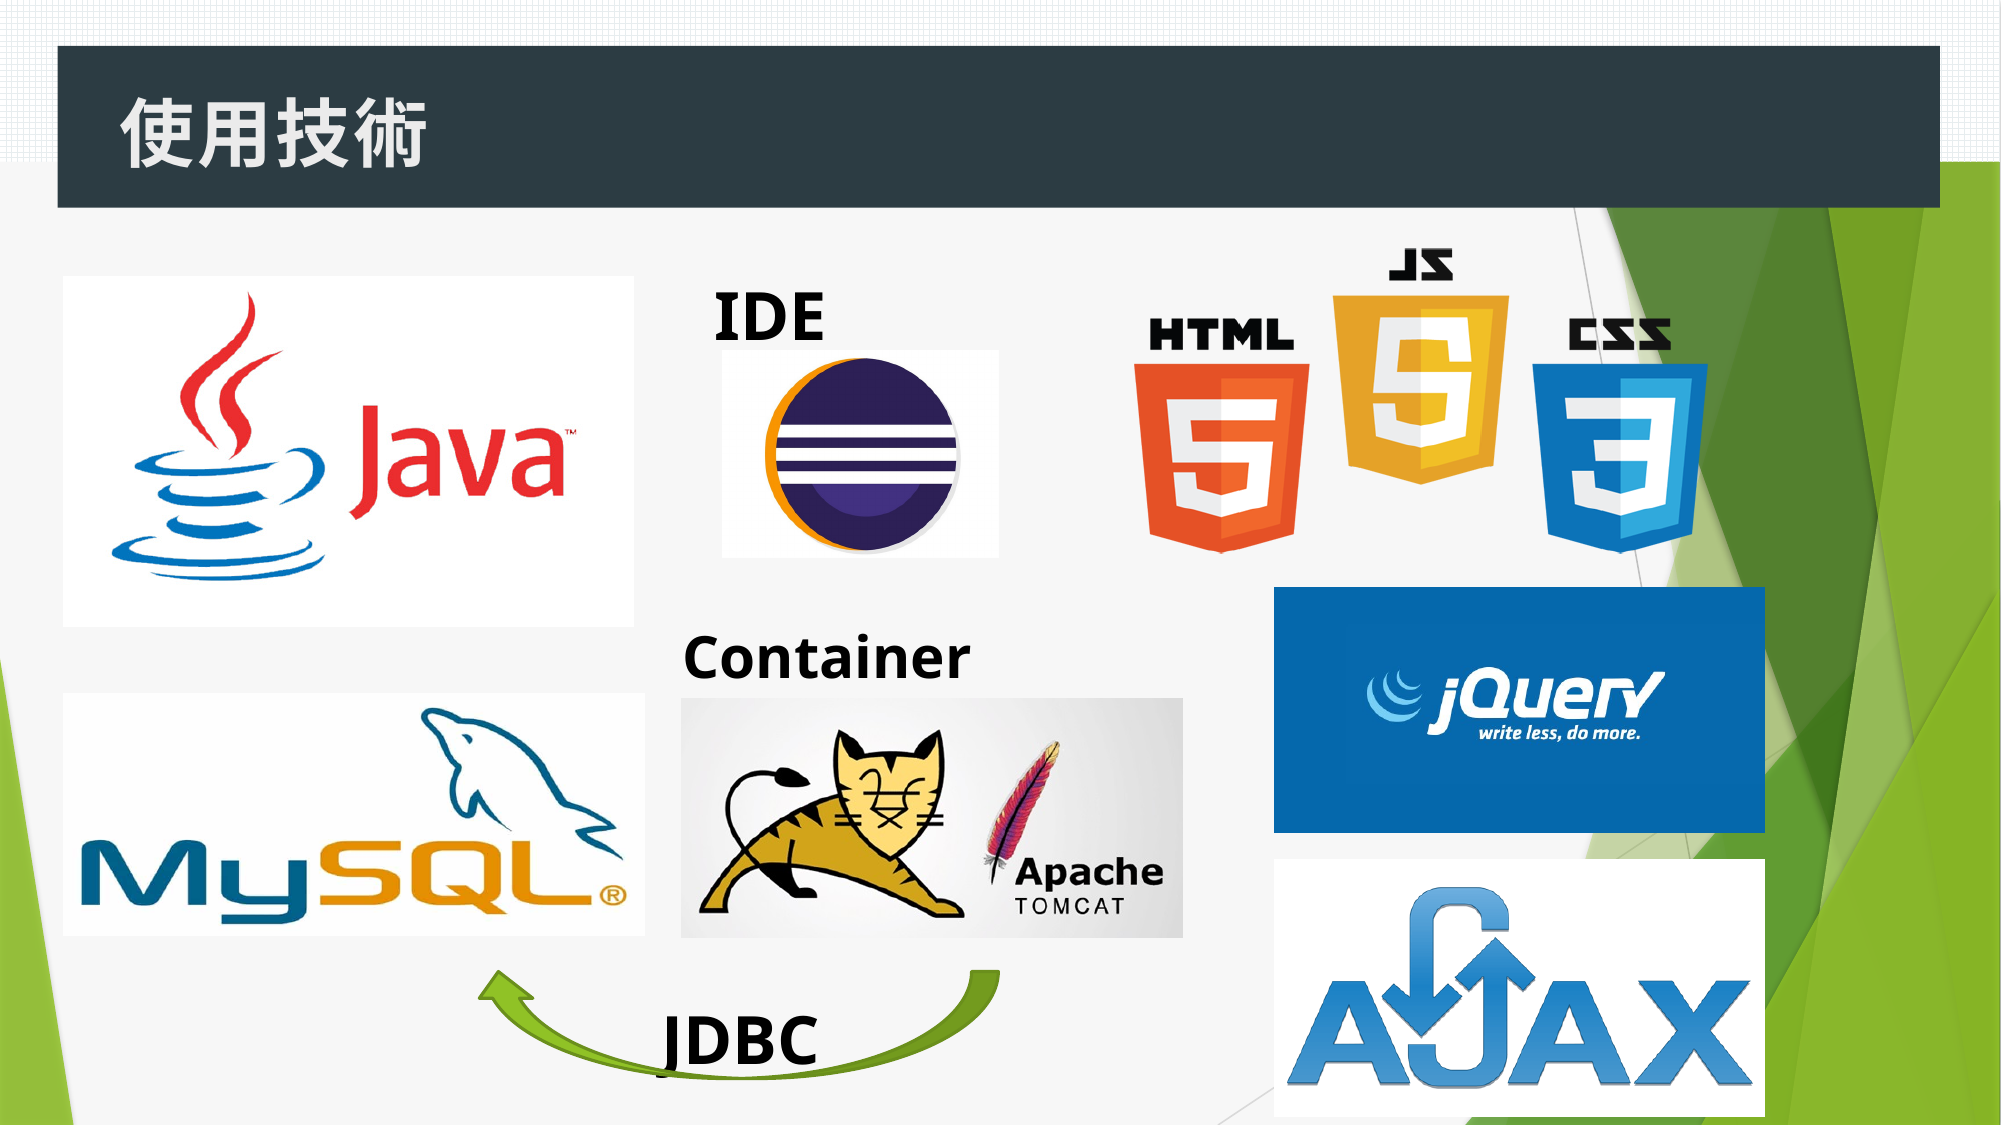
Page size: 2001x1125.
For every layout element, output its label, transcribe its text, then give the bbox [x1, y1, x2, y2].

title 使用技術 [104, 79, 1894, 176]
text_box JDBC [646, 990, 836, 1076]
picture [1273, 858, 1765, 1117]
picture [1119, 235, 1725, 573]
text_box IDE [699, 266, 843, 362]
picture [63, 692, 646, 937]
text_box [477, 969, 1000, 1081]
picture [680, 698, 1183, 939]
picture [722, 350, 999, 558]
text_box Container [668, 613, 987, 698]
text_box JDBC [646, 1075, 836, 1086]
picture [63, 276, 634, 628]
picture [1273, 586, 1765, 833]
text_box [46, 266, 1310, 1076]
